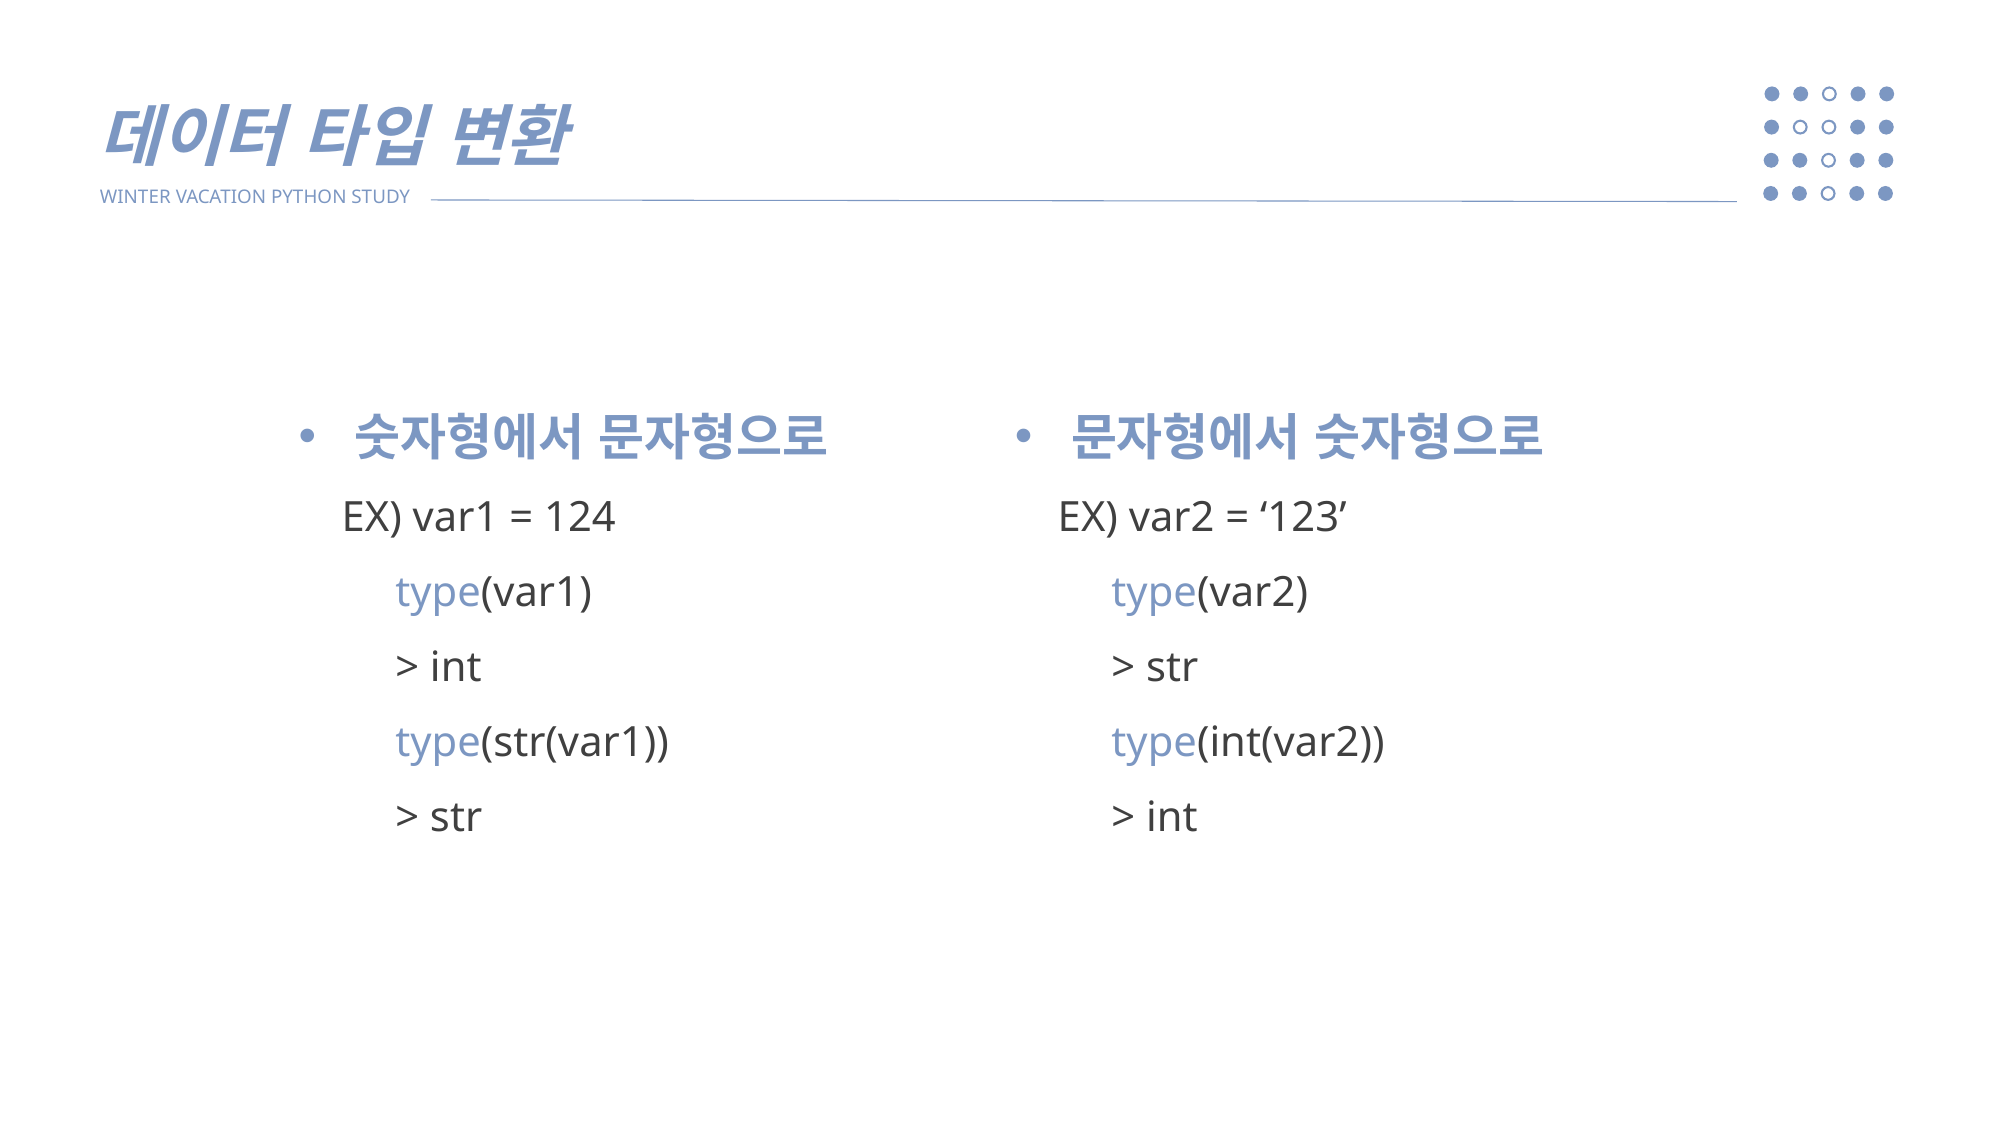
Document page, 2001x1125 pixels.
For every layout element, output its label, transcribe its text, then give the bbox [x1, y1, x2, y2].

text_box [1764, 119, 1780, 135]
text_box [1850, 86, 1866, 102]
text_box 문자형에서 숫자형으로 EX) var2 = ‘123’ type(var2) > str type(int(var2)) > int [999, 367, 1609, 848]
text_box [1763, 185, 1779, 201]
text_box [1878, 152, 1894, 168]
text_box [1793, 86, 1809, 102]
text_box [1878, 119, 1894, 135]
text_box [1820, 185, 1836, 201]
text_box [1877, 185, 1893, 201]
text_box [1879, 86, 1895, 102]
text_box [1791, 185, 1807, 201]
text_box [1849, 185, 1865, 201]
text_box [1821, 152, 1837, 168]
text_box 데이터 타입 변환 WINTER VACATION PYTHON STUDY [85, 46, 1028, 216]
text_box 숫자형에서 문자형으로 EX) var1 = 124 type(var1) > int type(str(var1)) > str [283, 367, 893, 870]
text_box [1792, 119, 1808, 135]
text_box [1821, 86, 1837, 102]
text_box [1763, 152, 1779, 168]
text_box [1850, 119, 1866, 135]
text_box [1792, 152, 1808, 168]
text_box [1821, 119, 1837, 135]
text_box [1849, 152, 1865, 168]
text_box [1764, 86, 1780, 102]
